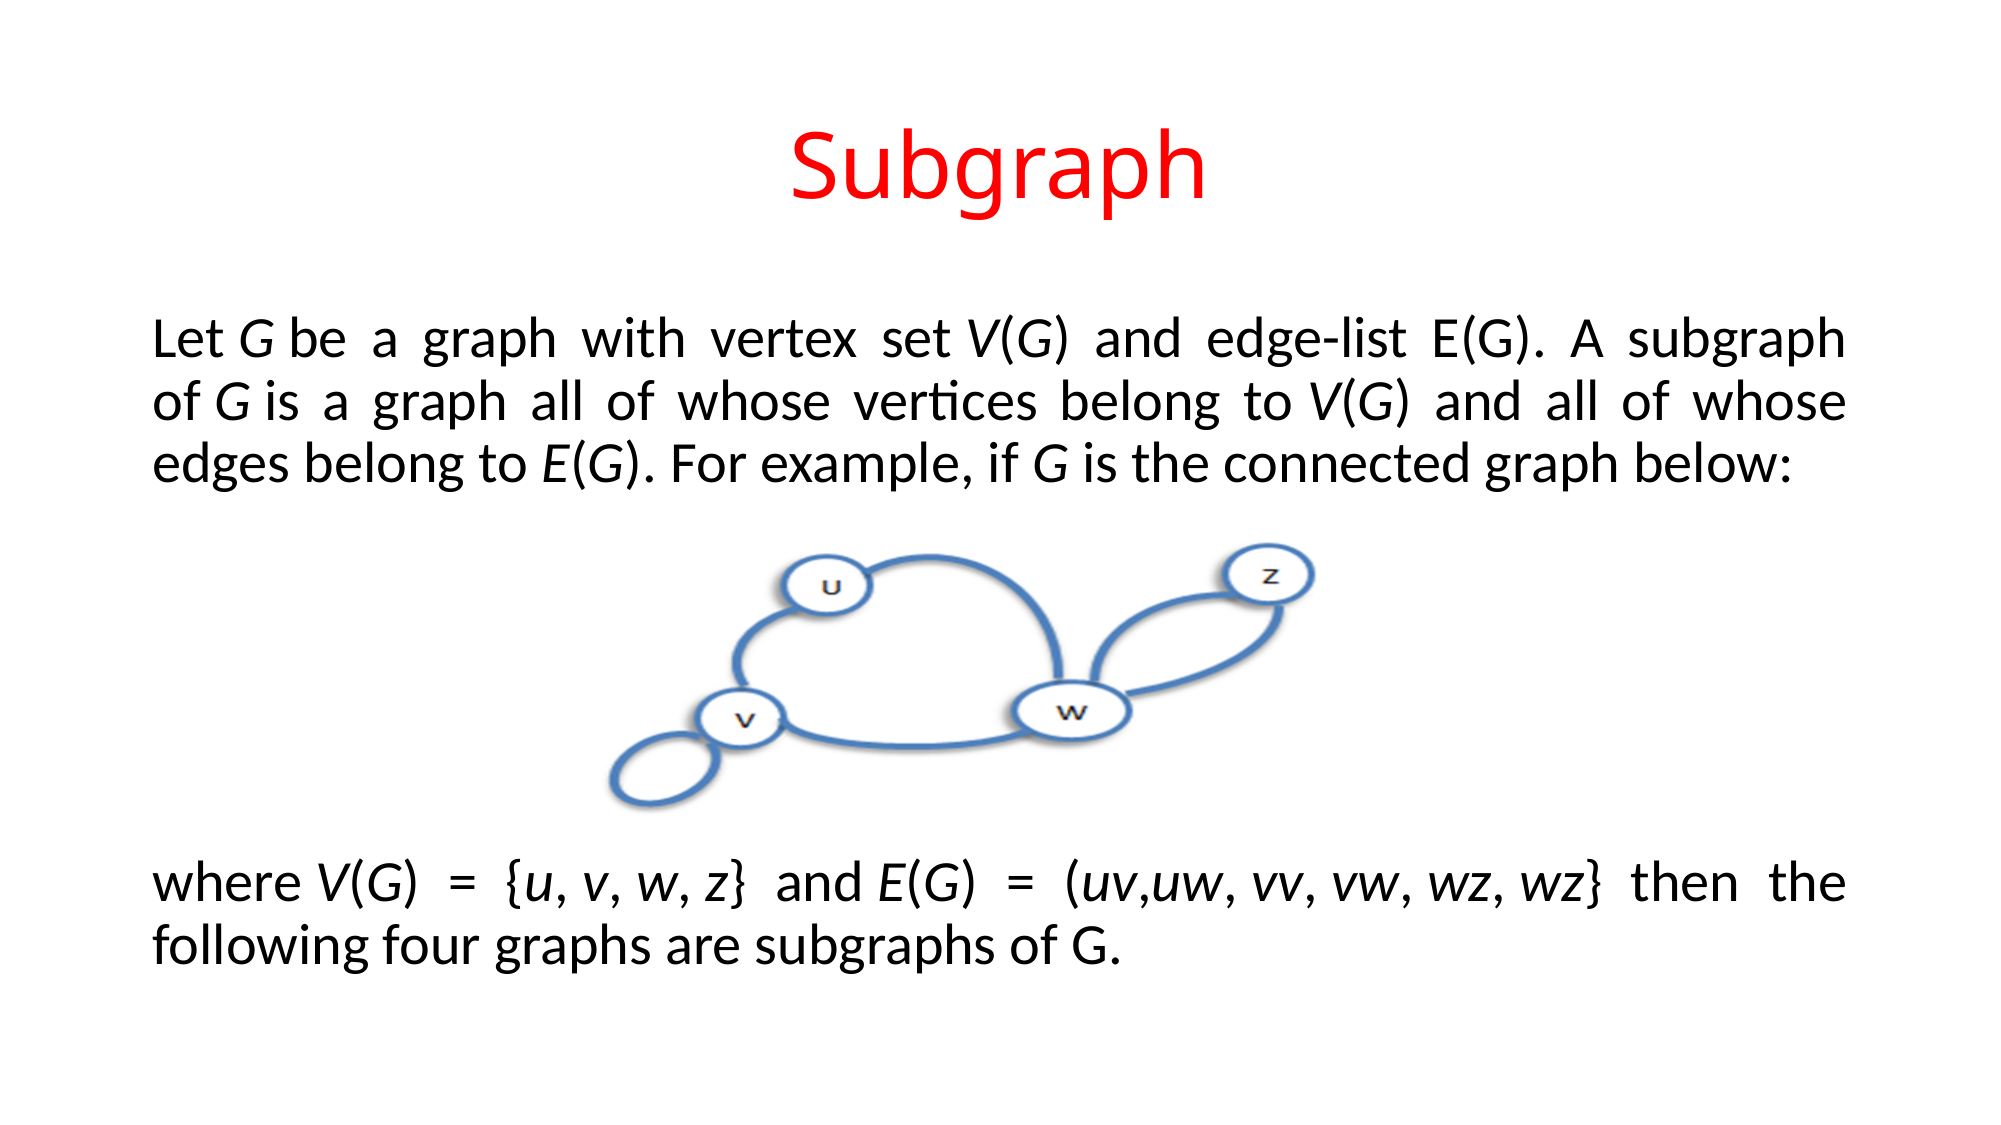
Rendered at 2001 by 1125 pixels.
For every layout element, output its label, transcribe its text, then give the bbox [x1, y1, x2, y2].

picture [538, 513, 1416, 839]
title Subgraph [137, 59, 1863, 278]
list Let G be a graph with vertex set V(G) and edge-list E(G). A subgraph of G is a graph all of whose vertices belong to V(G) and all of whose edges belong to E(G). For example, if G is the connected graph below: where V(G) = {u, v, w, z} and E(G) = (uv,uw, vv, vw, wz, wz} then the following four graphs are subgraphs of G. [137, 299, 1863, 1014]
